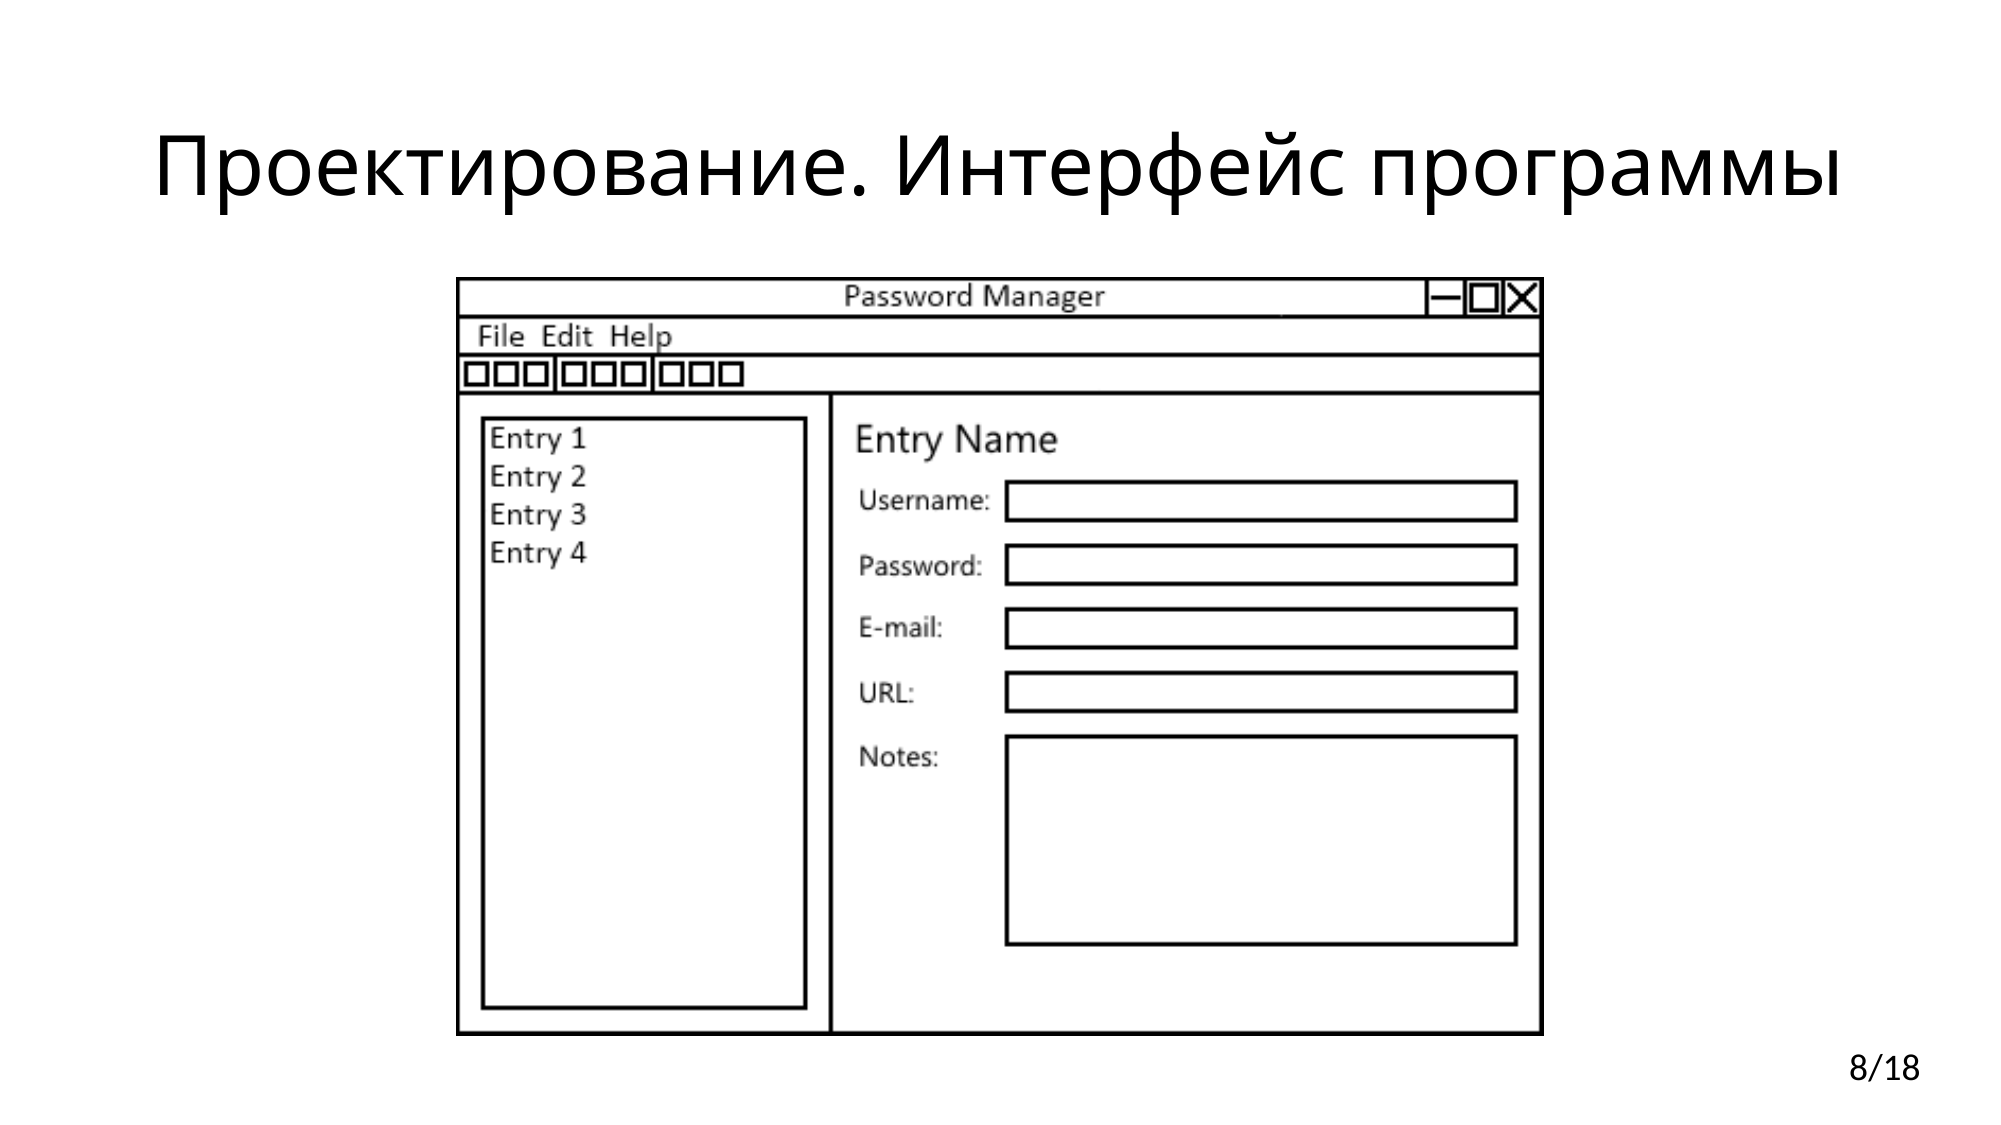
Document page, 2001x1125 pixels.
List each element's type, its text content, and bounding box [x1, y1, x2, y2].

picture [456, 277, 1544, 1036]
title Проектирование. Интерфейс программы [137, 59, 1863, 278]
text_box 8/18 [1834, 1035, 1936, 1096]
